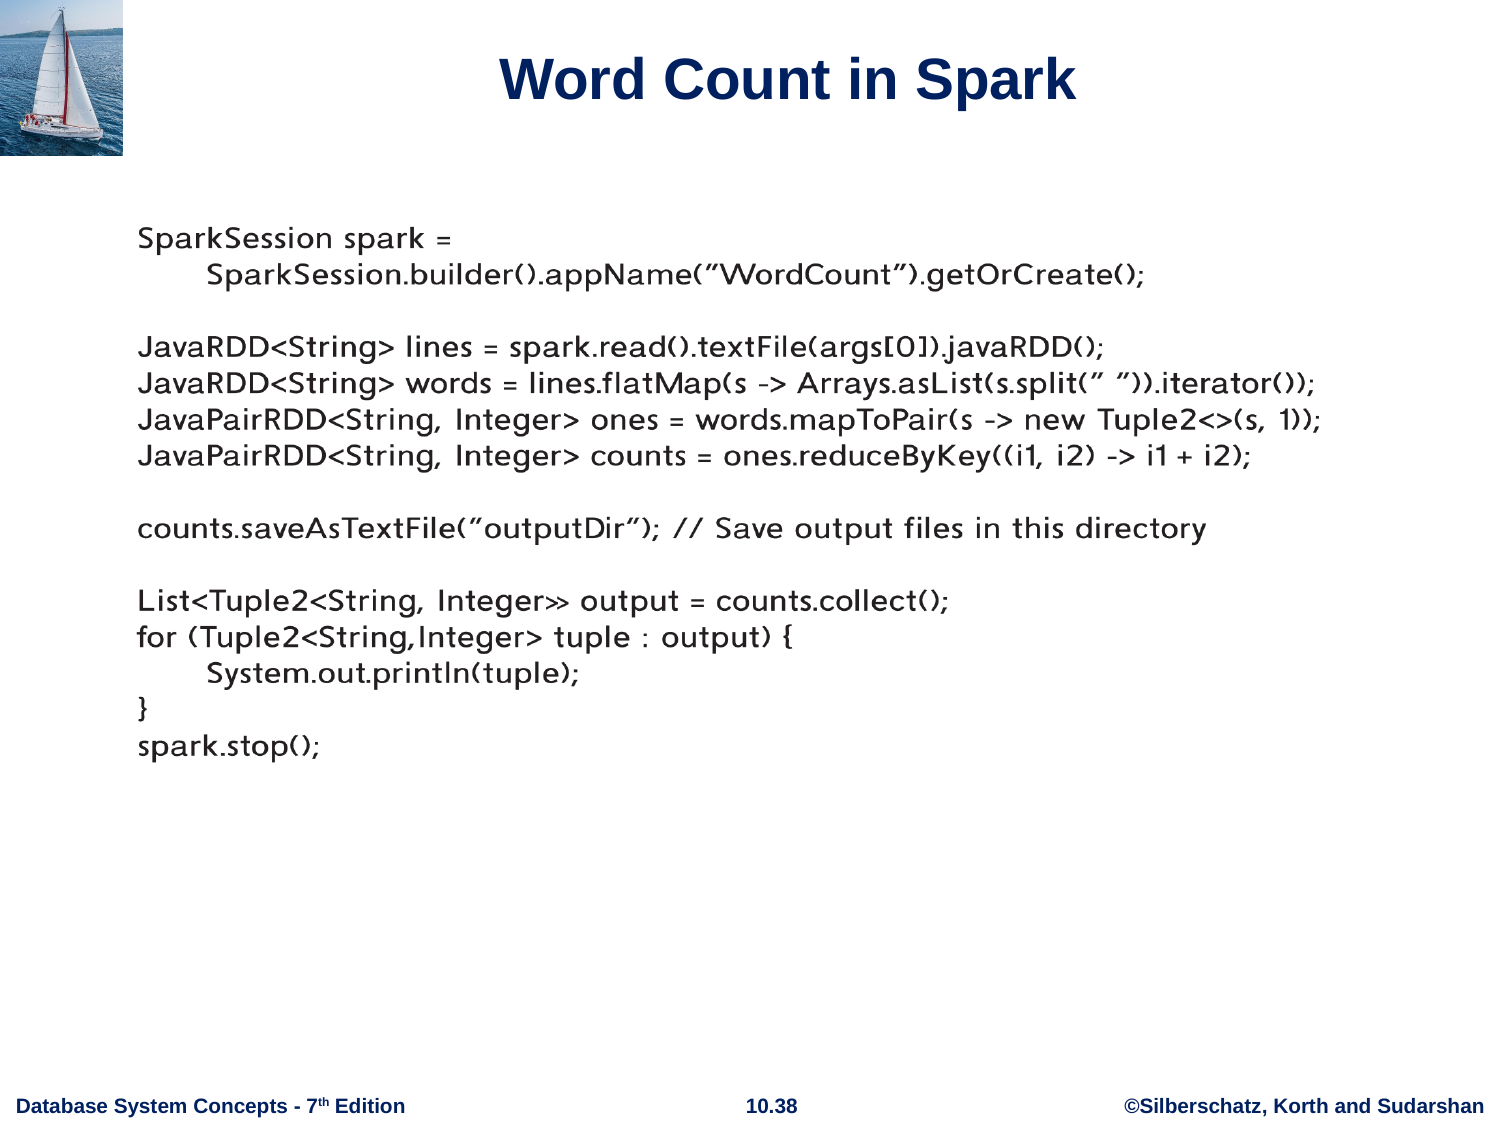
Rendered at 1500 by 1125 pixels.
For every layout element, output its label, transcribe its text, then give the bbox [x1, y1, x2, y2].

title Word Count in Spark [125, 18, 1452, 120]
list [125, 217, 1349, 869]
picture [0, 0, 123, 156]
